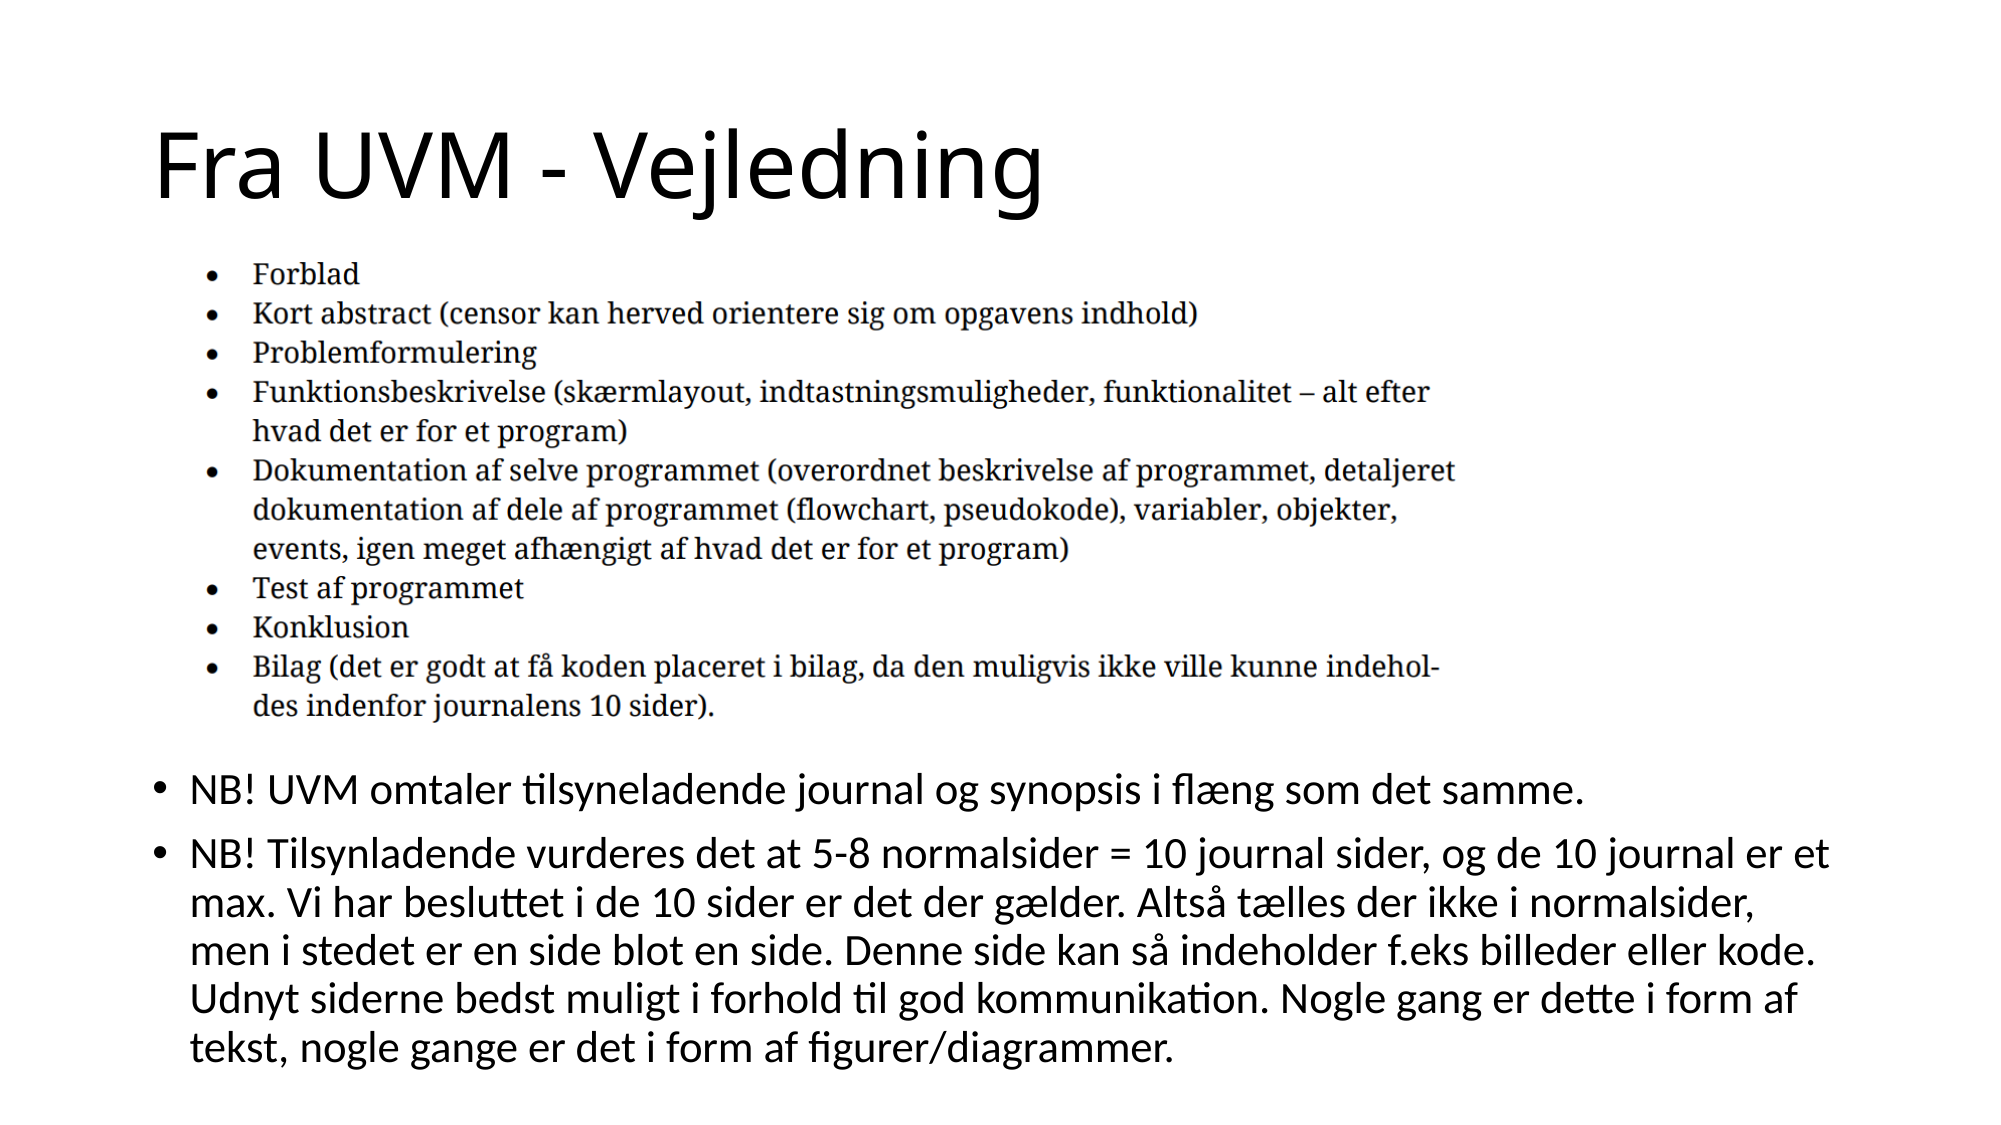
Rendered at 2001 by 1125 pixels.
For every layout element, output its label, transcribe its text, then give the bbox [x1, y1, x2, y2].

picture [177, 245, 1498, 733]
list NB! UVM omtaler tilsyneladende journal og synopsis i flæng som det samme. NB! Tilsynladende vurderes det at 5-8 normalsider = 10 journal sider, og de 10 journal er et max. Vi har besluttet i de 10 sider er det der gælder. Altså tælles der ikke i normalsider, men i stedet er en side blot en side. Denne side kan så indeholder f.eks billeder eller kode. Udnyt siderne bedst muligt i forhold til god kommunikation. Nogle gang er dette i form af tekst, nogle gange er det i form af figurer/diagrammer. [137, 758, 1863, 1085]
title Fra UVM - Vejledning [137, 59, 1863, 278]
